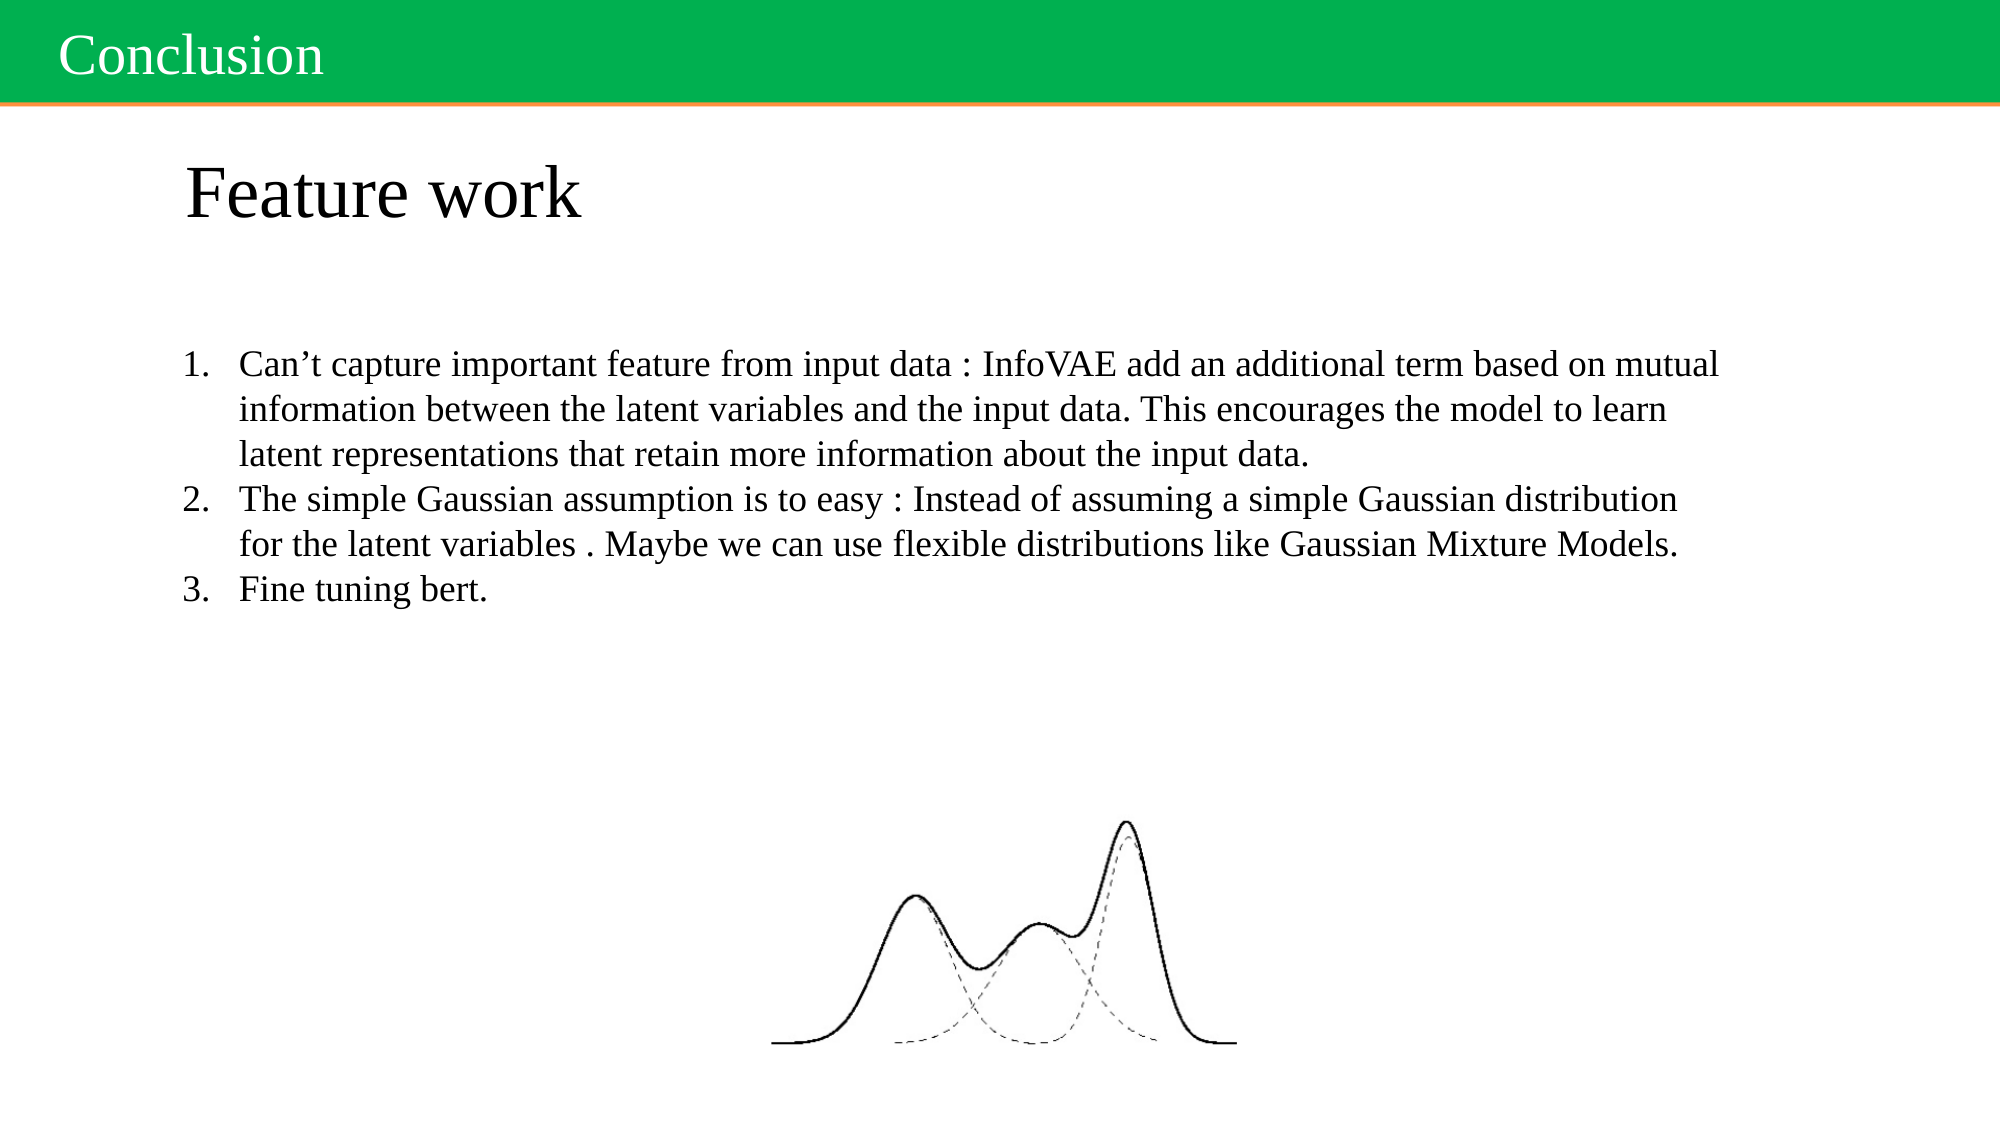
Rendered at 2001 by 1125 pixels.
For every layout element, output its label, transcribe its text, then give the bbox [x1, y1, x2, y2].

text_box Feature work [170, 135, 598, 240]
text_box Conclusion [0, 0, 2000, 103]
picture [738, 779, 1262, 1084]
text_box Can’t capture important feature from input data : InfoVAE add an additional term based on mutual information between the latent variables and the input data. This encourages the model to learn latent representations that retain more information about the input data. The simple Gaussian assumption is to easy : Instead of assuming a simple Gaussian distribution for the latent variables . Maybe we can use flexible distributions like Gaussian Mixture Models. Fine tuning bert. [167, 331, 1746, 796]
